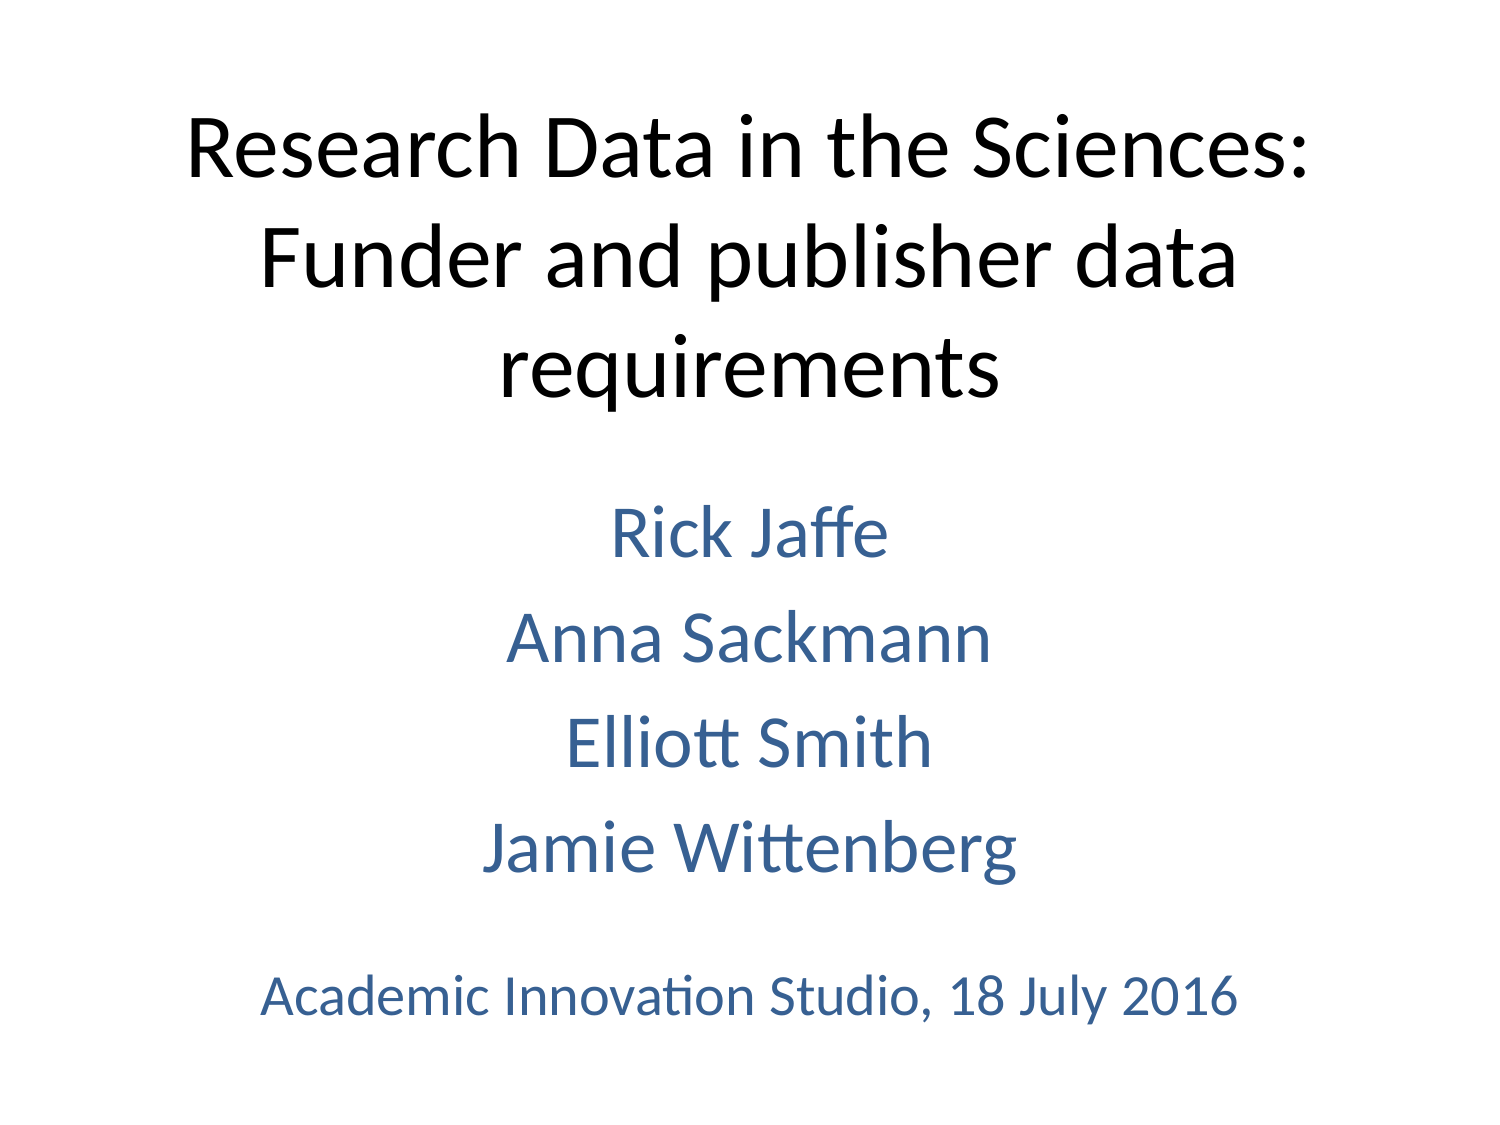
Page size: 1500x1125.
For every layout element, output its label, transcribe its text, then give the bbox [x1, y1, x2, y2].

title Research Data in the Sciences: Funder and publisher data requirements [112, 130, 1388, 372]
subtitle Rick Jaffe Anna Sackmann Elliott Smith Jamie Wittenberg Academic Innovation Studio, 18 July 2016 [225, 474, 1275, 906]
